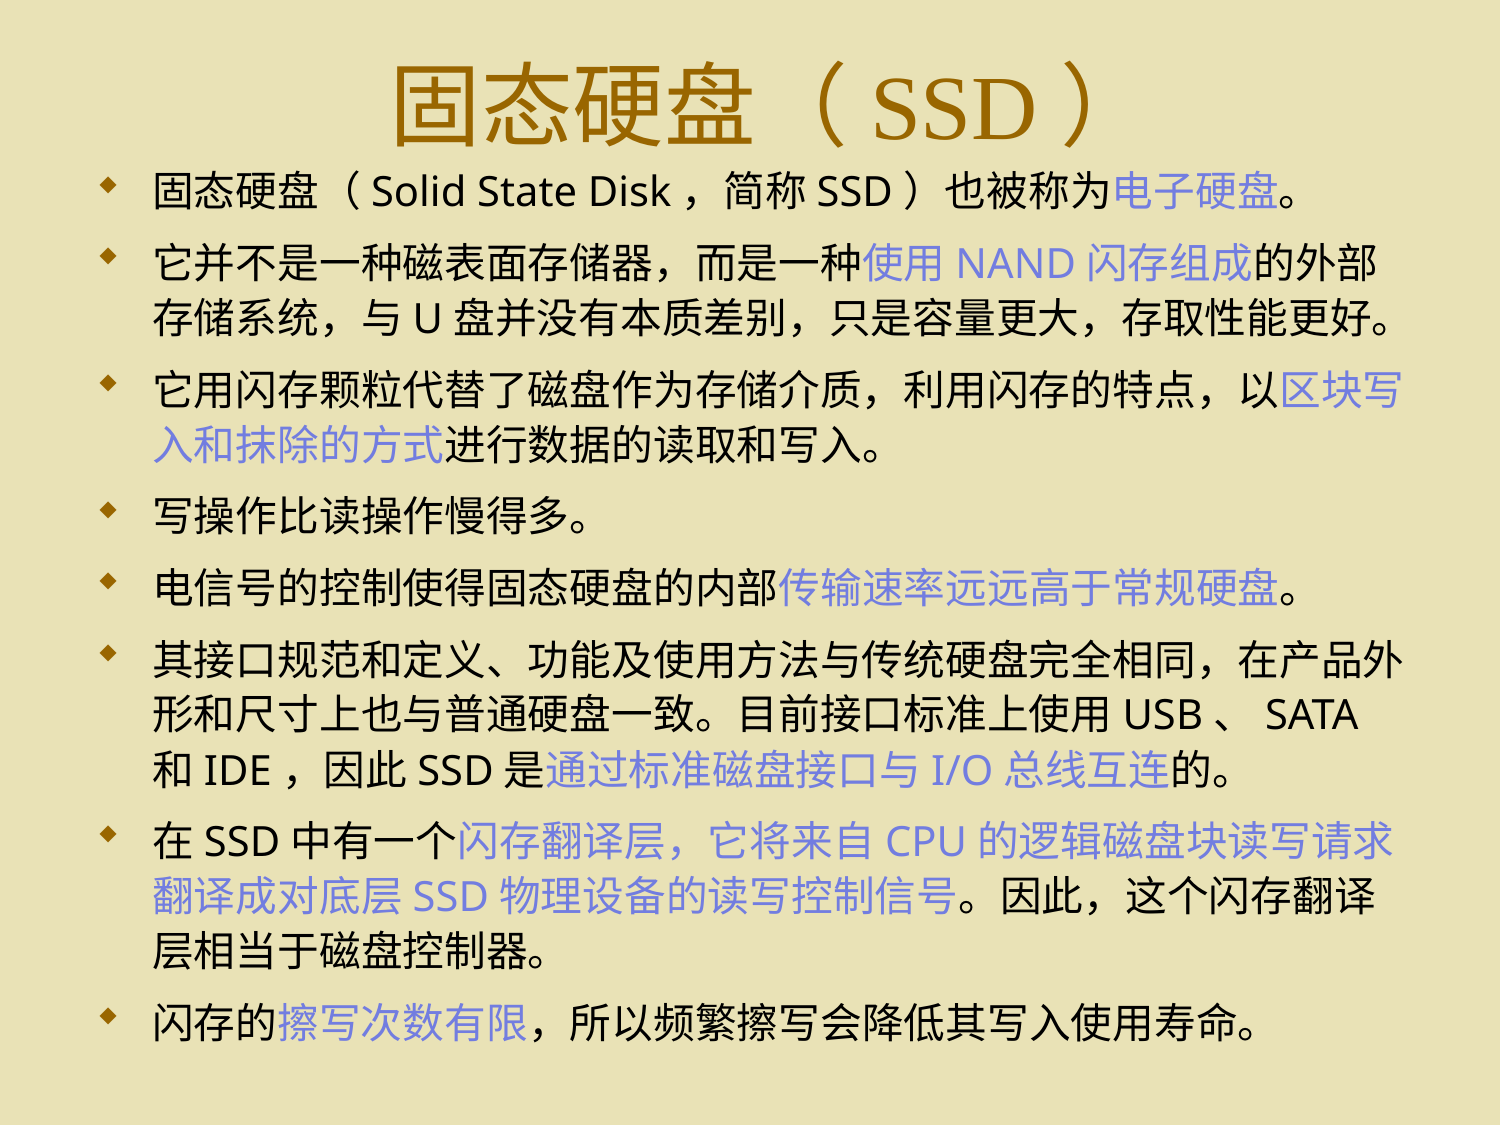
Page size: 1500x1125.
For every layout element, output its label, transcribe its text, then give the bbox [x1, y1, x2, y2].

list 固态硬盘（Solid State Disk，简称SSD）也被称为电子硬盘。 它并不是一种磁表面存储器，而是一种使用NAND闪存组成的外部存储系统，与U盘并没有本质差别，只是容量更大，存取性能更好。 它用闪存颗粒代替了磁盘作为存储介质，利用闪存的特点，以区块写入和抹除的方式进行数据的读取和写入。 写操作比读操作慢得多。 电信号的控制使得固态硬盘的内部传输速率远远高于常规硬盘。 其接口规范和定义、功能及使用方法与传统硬盘完全相同，在产品外形和尺寸上也与普通硬盘一致。目前接口标准上使用USB、SATA和IDE，因此SSD是通过标准磁盘接口与I/O总线互连的。 在SSD中有一个闪存翻译层，它将来自CPU的逻辑磁盘块读写请求翻译成对底层SSD物理设备的读写控制信号。因此，这个闪存翻译层相当于磁盘控制器。 闪存的擦写次数有限，所以频繁擦写会降低其写入使用寿命。 [80, 152, 1426, 1072]
title 固态硬盘（SSD） [151, 8, 1390, 152]
